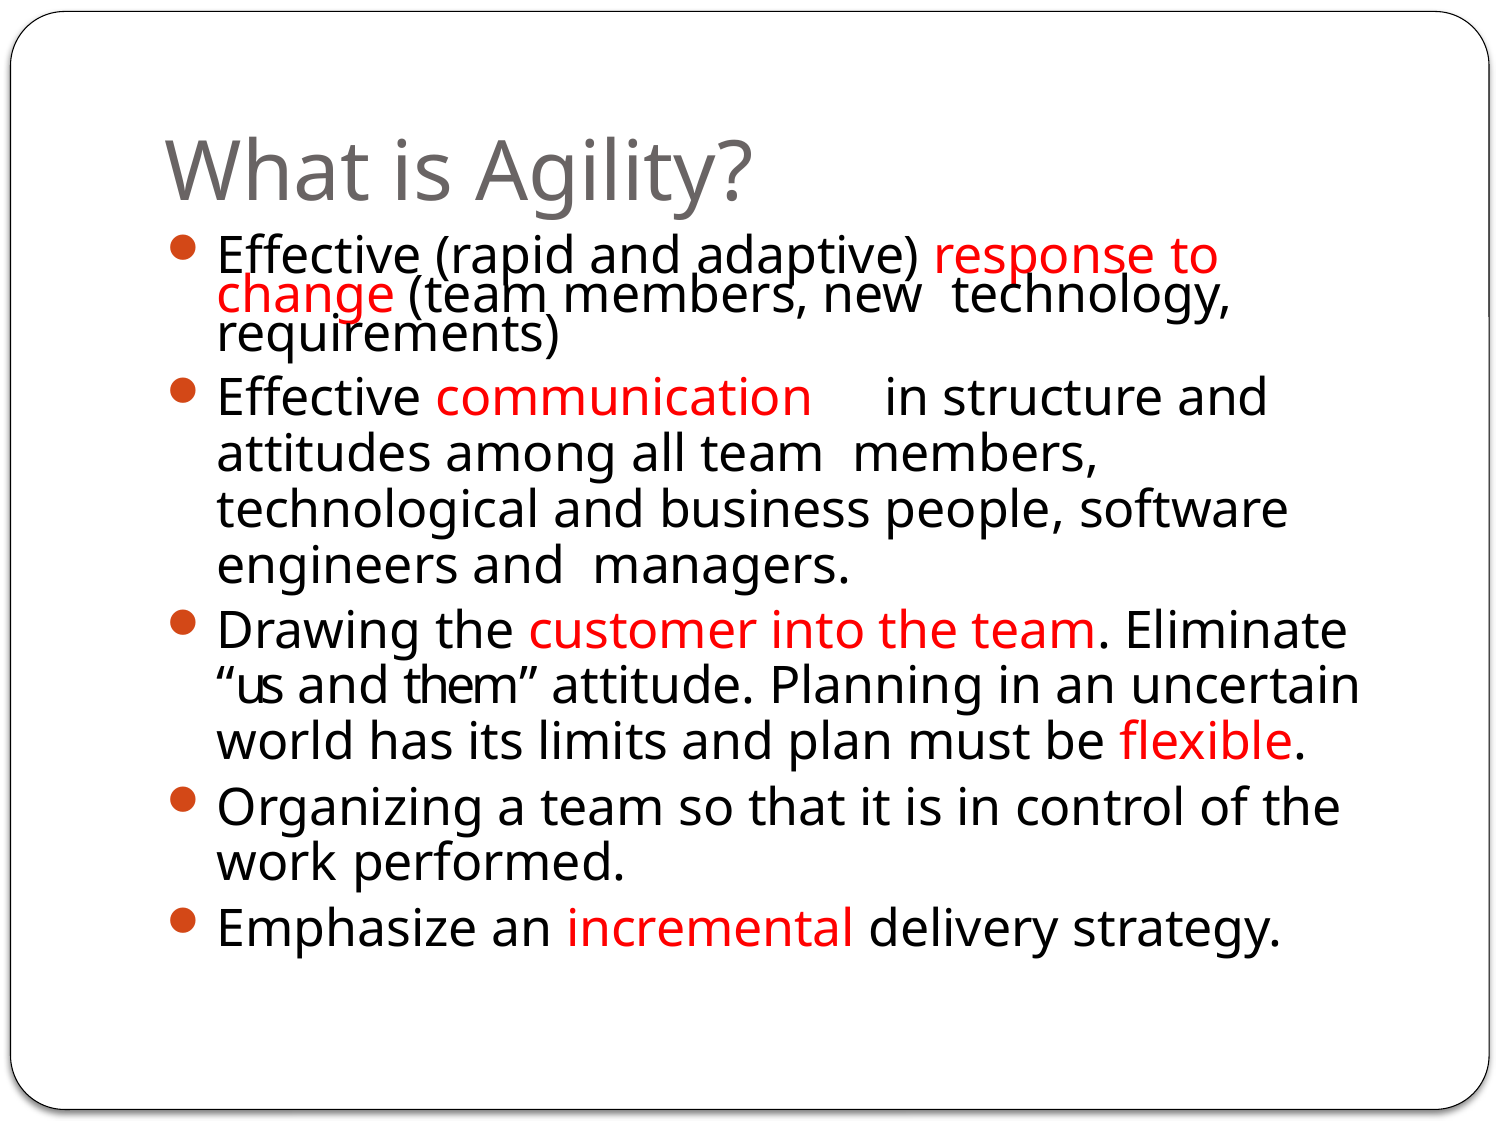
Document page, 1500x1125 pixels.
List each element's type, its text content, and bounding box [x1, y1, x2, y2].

list Effective (rapid and adaptive) response to change (team members, new technology, requirements) Effective communication in structure and attitudes among all team members, technological and business people, software engineers and managers. Drawing the customer into the team. Eliminate “us and them” attitude. Planning in an uncertain world has its limits and plan must be flexible. Organizing a team so that it is in control of the work performed. Emphasize an incremental delivery strategy. [150, 237, 1425, 988]
title What is Agility? [150, 45, 1425, 233]
